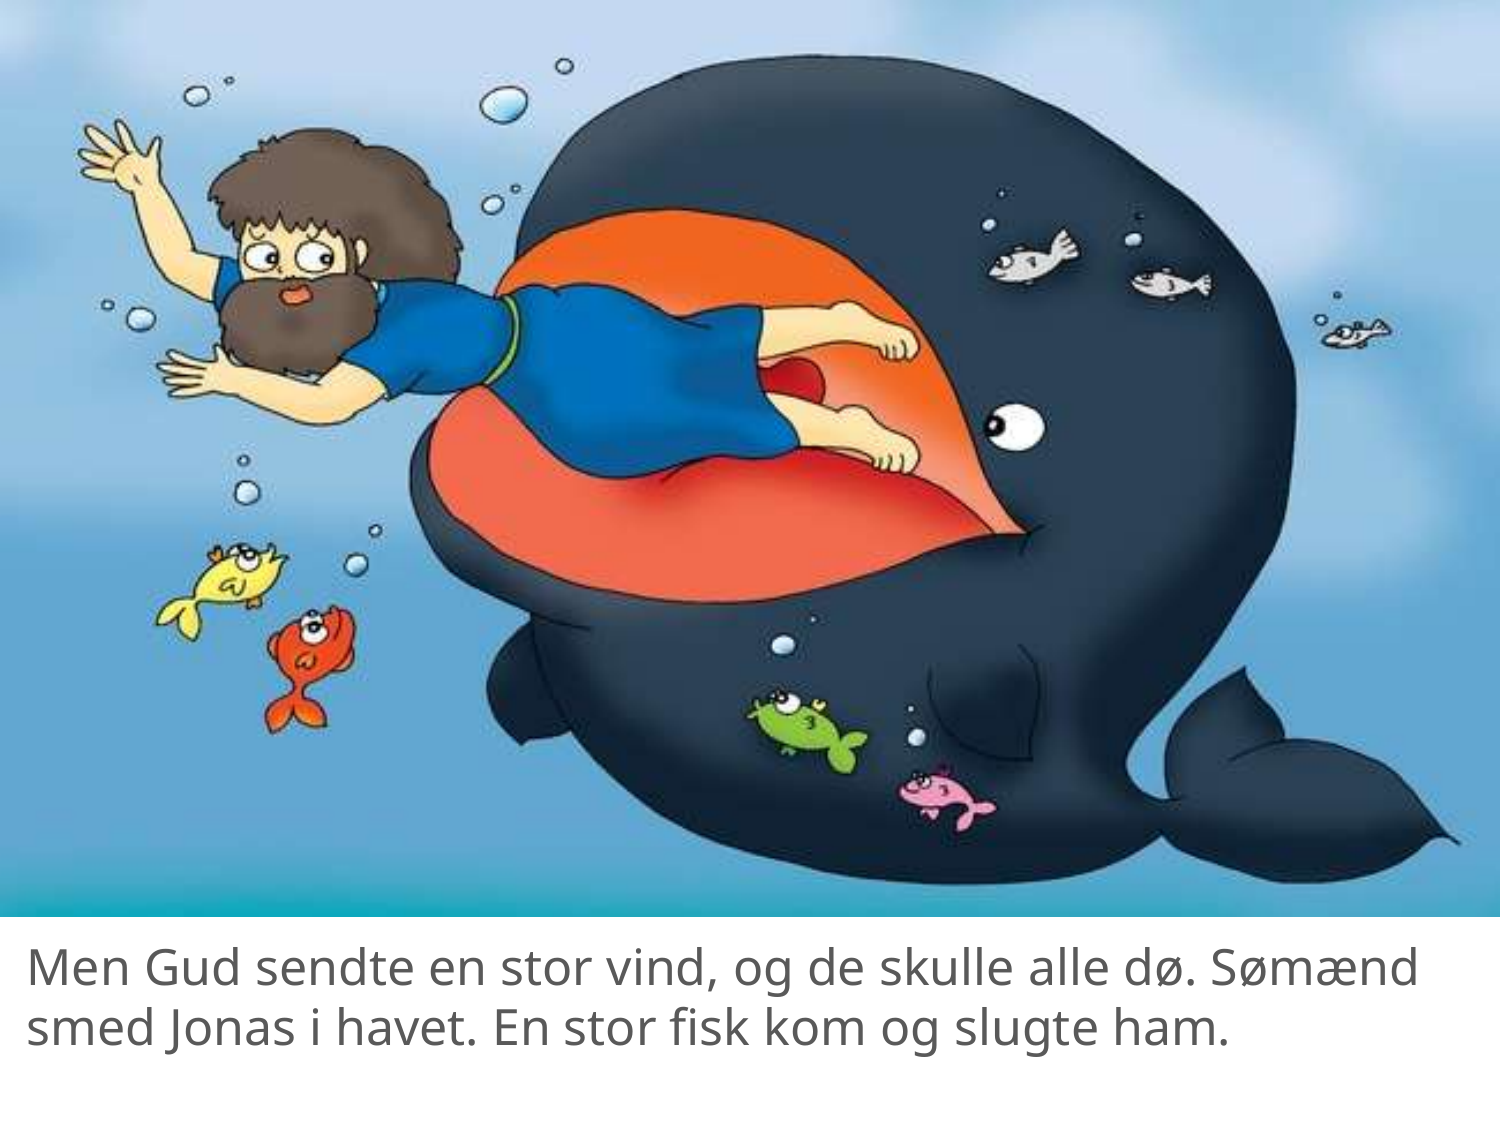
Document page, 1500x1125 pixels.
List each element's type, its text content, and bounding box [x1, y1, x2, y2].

picture [0, 0, 1500, 918]
text_box Men Gud sendte en stor vind, og de skulle alle dø. Sømænd smed Jonas i havet. En stor fisk kom og slugte ham. [11, 928, 1500, 1063]
